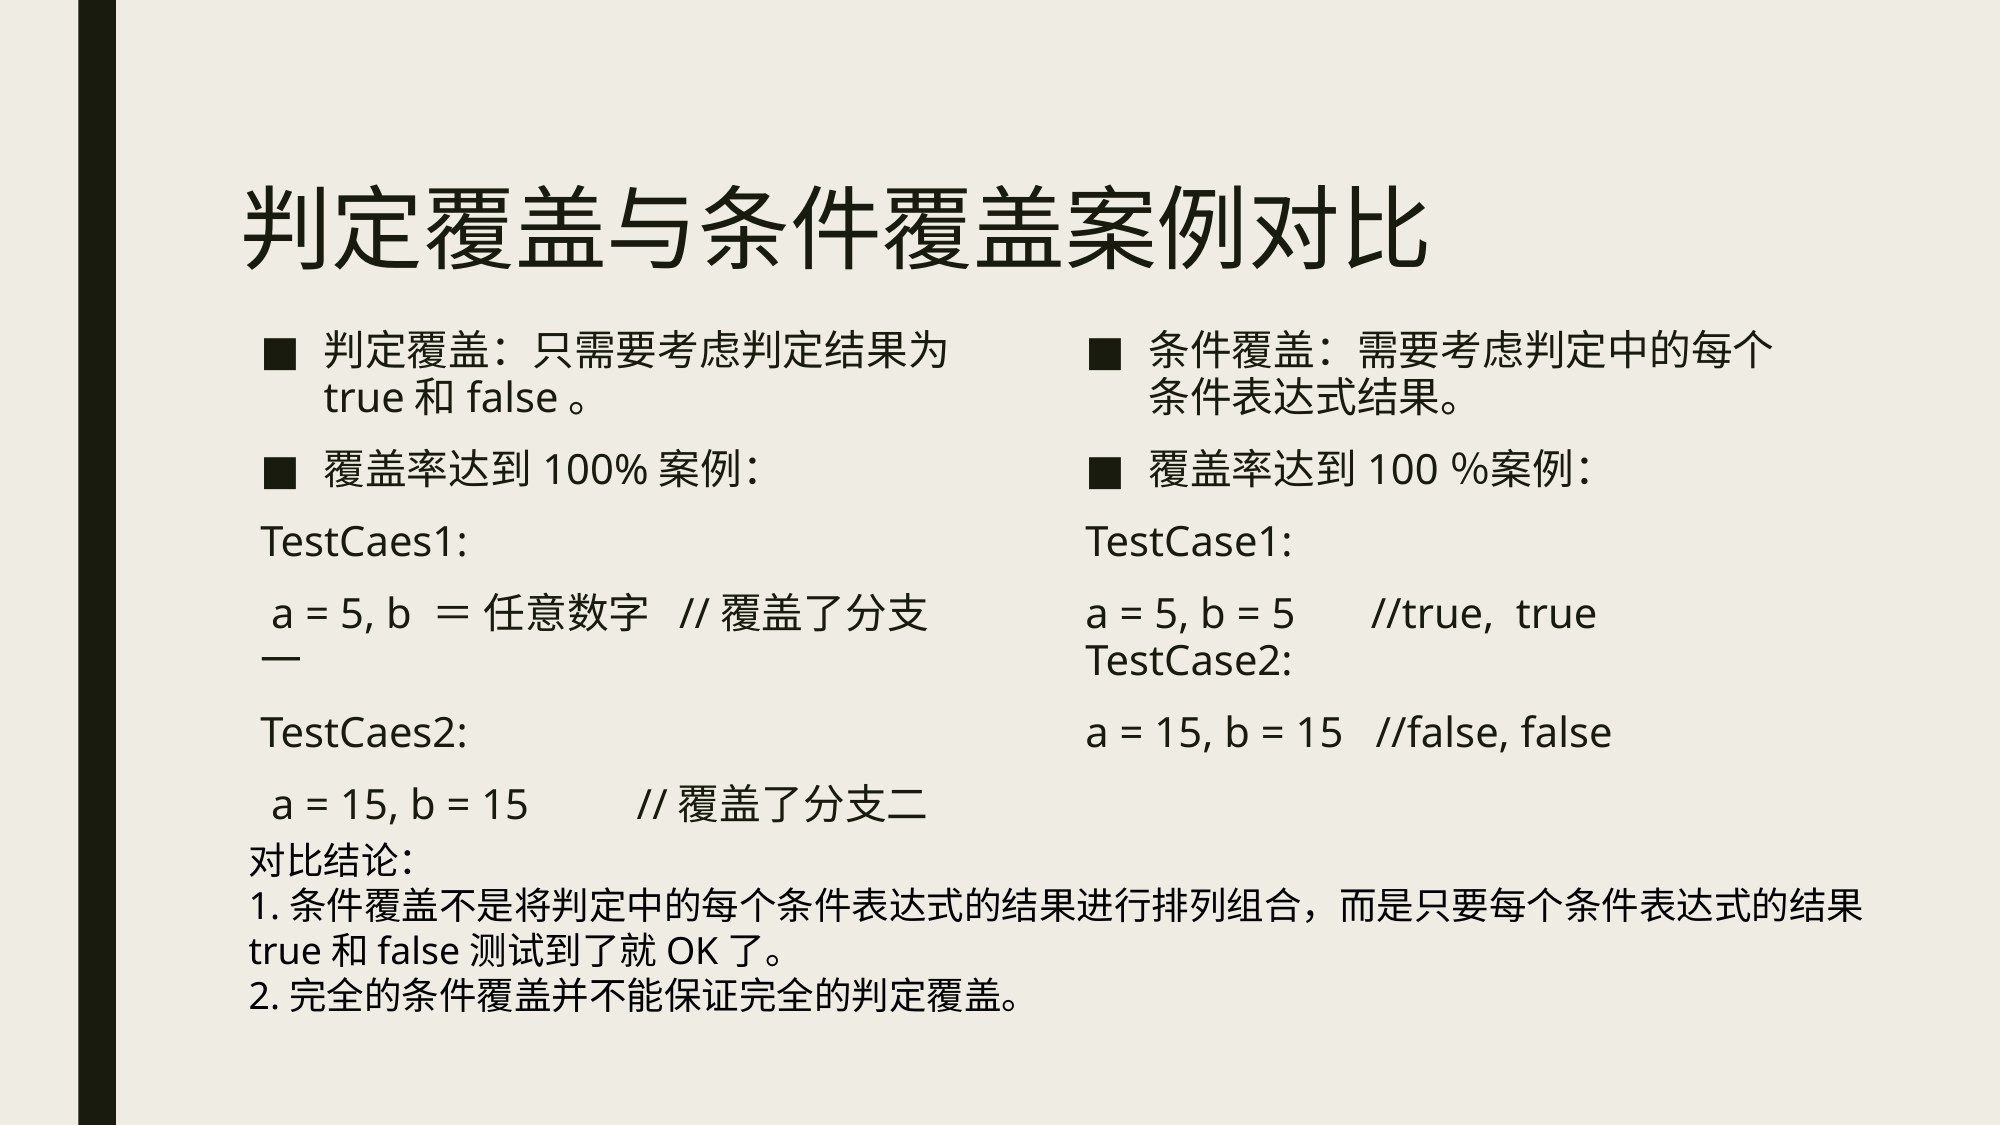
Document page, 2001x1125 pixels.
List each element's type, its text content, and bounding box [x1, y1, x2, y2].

list 判定覆盖：只需要考虑判定结果为true和false。 覆盖率达到100%案例： TestCaes1: a = 5, b ＝ 任意数字 //覆盖了分支一 TestCaes2: a = 15, b = 15 //覆盖了分支二 [245, 319, 976, 829]
list 条件覆盖：需要考虑判定中的每个条件表达式结果。 覆盖率达到100％案例： TestCase1: a = 5, b = 5 //true, true TestCase2: a = 15, b = 15 //false, false [1070, 319, 1800, 829]
text_box 对比结论： 1.条件覆盖不是将判定中的每个条件表达式的结果进行排列组合，而是只要每个条件表达式的结果true和false测试到了就OK了。 2.完全的条件覆盖并不能保证完全的判定覆盖。 [233, 829, 1908, 1070]
title 判定覆盖与条件覆盖案例对比 [225, 176, 1800, 357]
